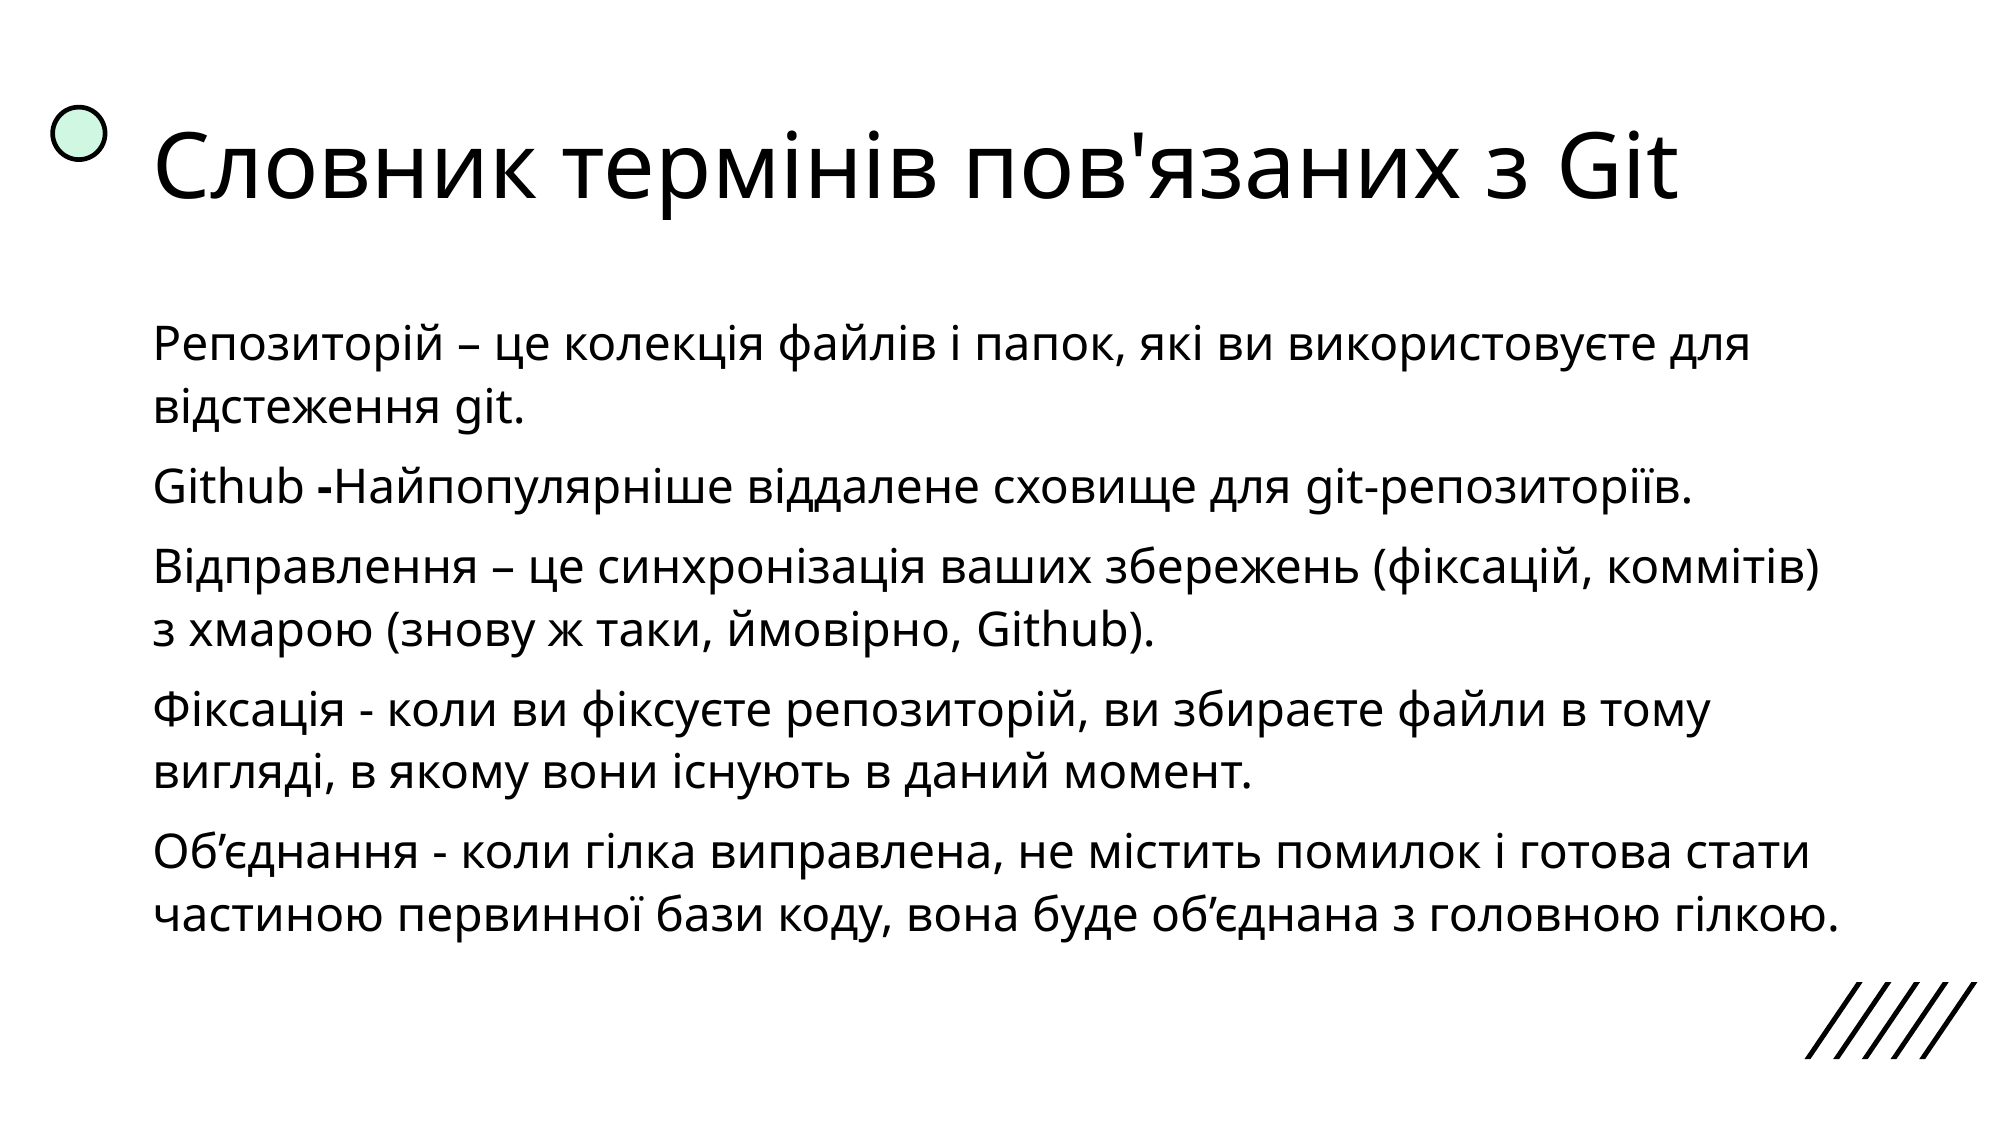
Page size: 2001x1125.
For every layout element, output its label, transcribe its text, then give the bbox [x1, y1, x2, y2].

list Репозиторій – це колекція файлів і папок, які ви використовуєте для відстеження git. Github -Найпопулярніше віддалене сховище для git-репозиторіїв. Відправлення – це синхронізація ваших збережень (фіксацій, коммітів) з хмарою (знову ж таки, ймовірно, Github). Фіксація - коли ви фіксуєте репозиторій, ви збираєте файли в тому вигляді, в якому вони існують в даний момент. Об’єднання - коли гілка виправлена, не містить помилок і готова стати частиною первинної бази коду, вона буде об’єднана з головною гілкою. [137, 299, 1863, 1014]
title Словник термінів пов'язаних з Git [137, 59, 1863, 278]
